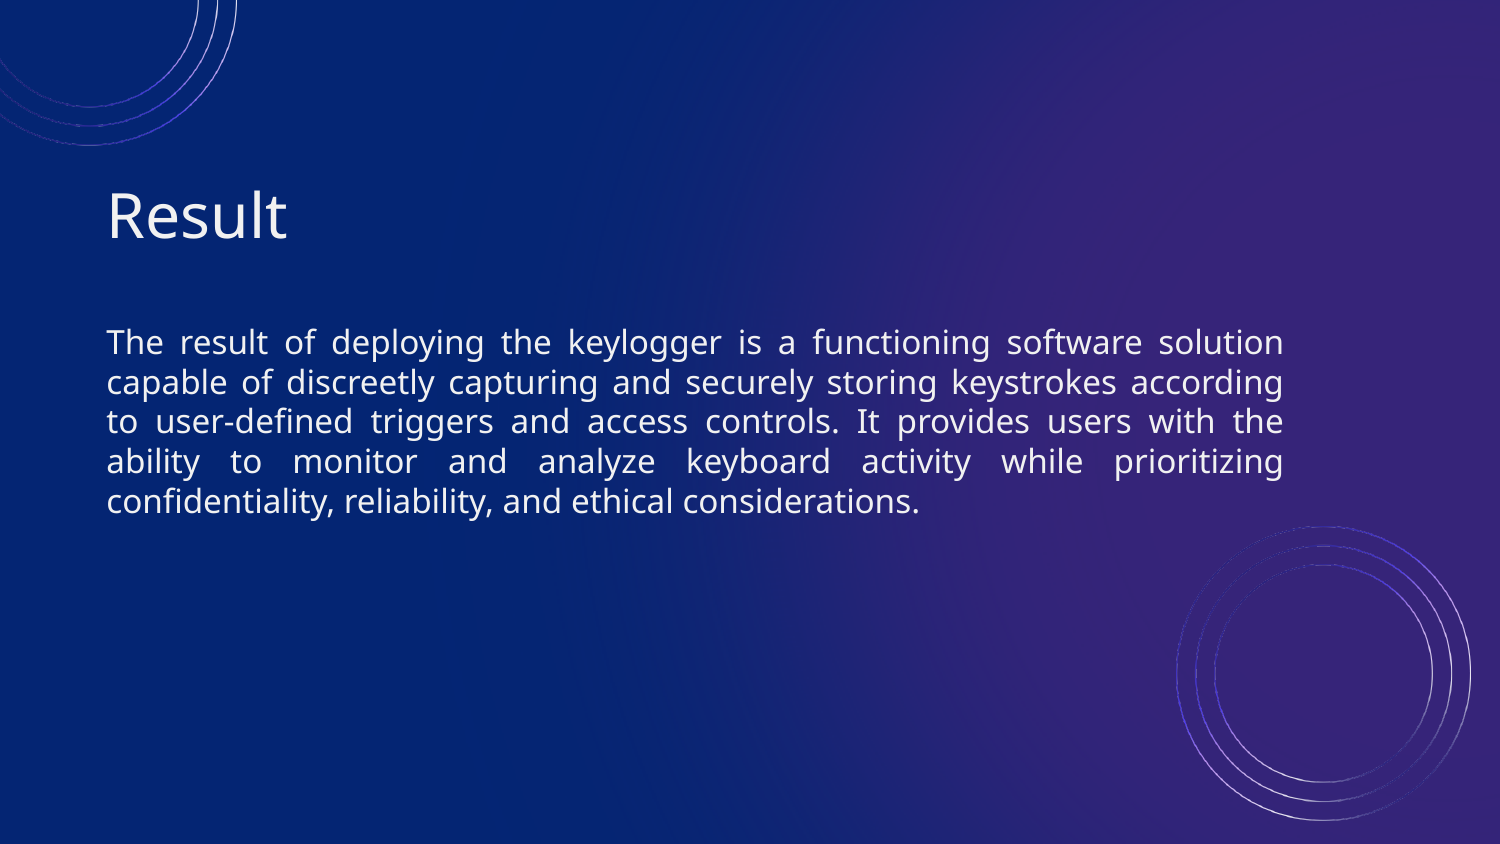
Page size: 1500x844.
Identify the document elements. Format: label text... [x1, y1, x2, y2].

subtitle The result of deploying the keylogger is a functioning software solution capable of discreetly capturing and securely storing keystrokes according to user-defined triggers and access controls. It provides users with the ability to monitor and analyze keyboard activity while prioritizing confidentiality, reliability, and ethical considerations. [91, 305, 1302, 649]
title Result [91, 172, 827, 267]
picture [0, 0, 1500, 844]
